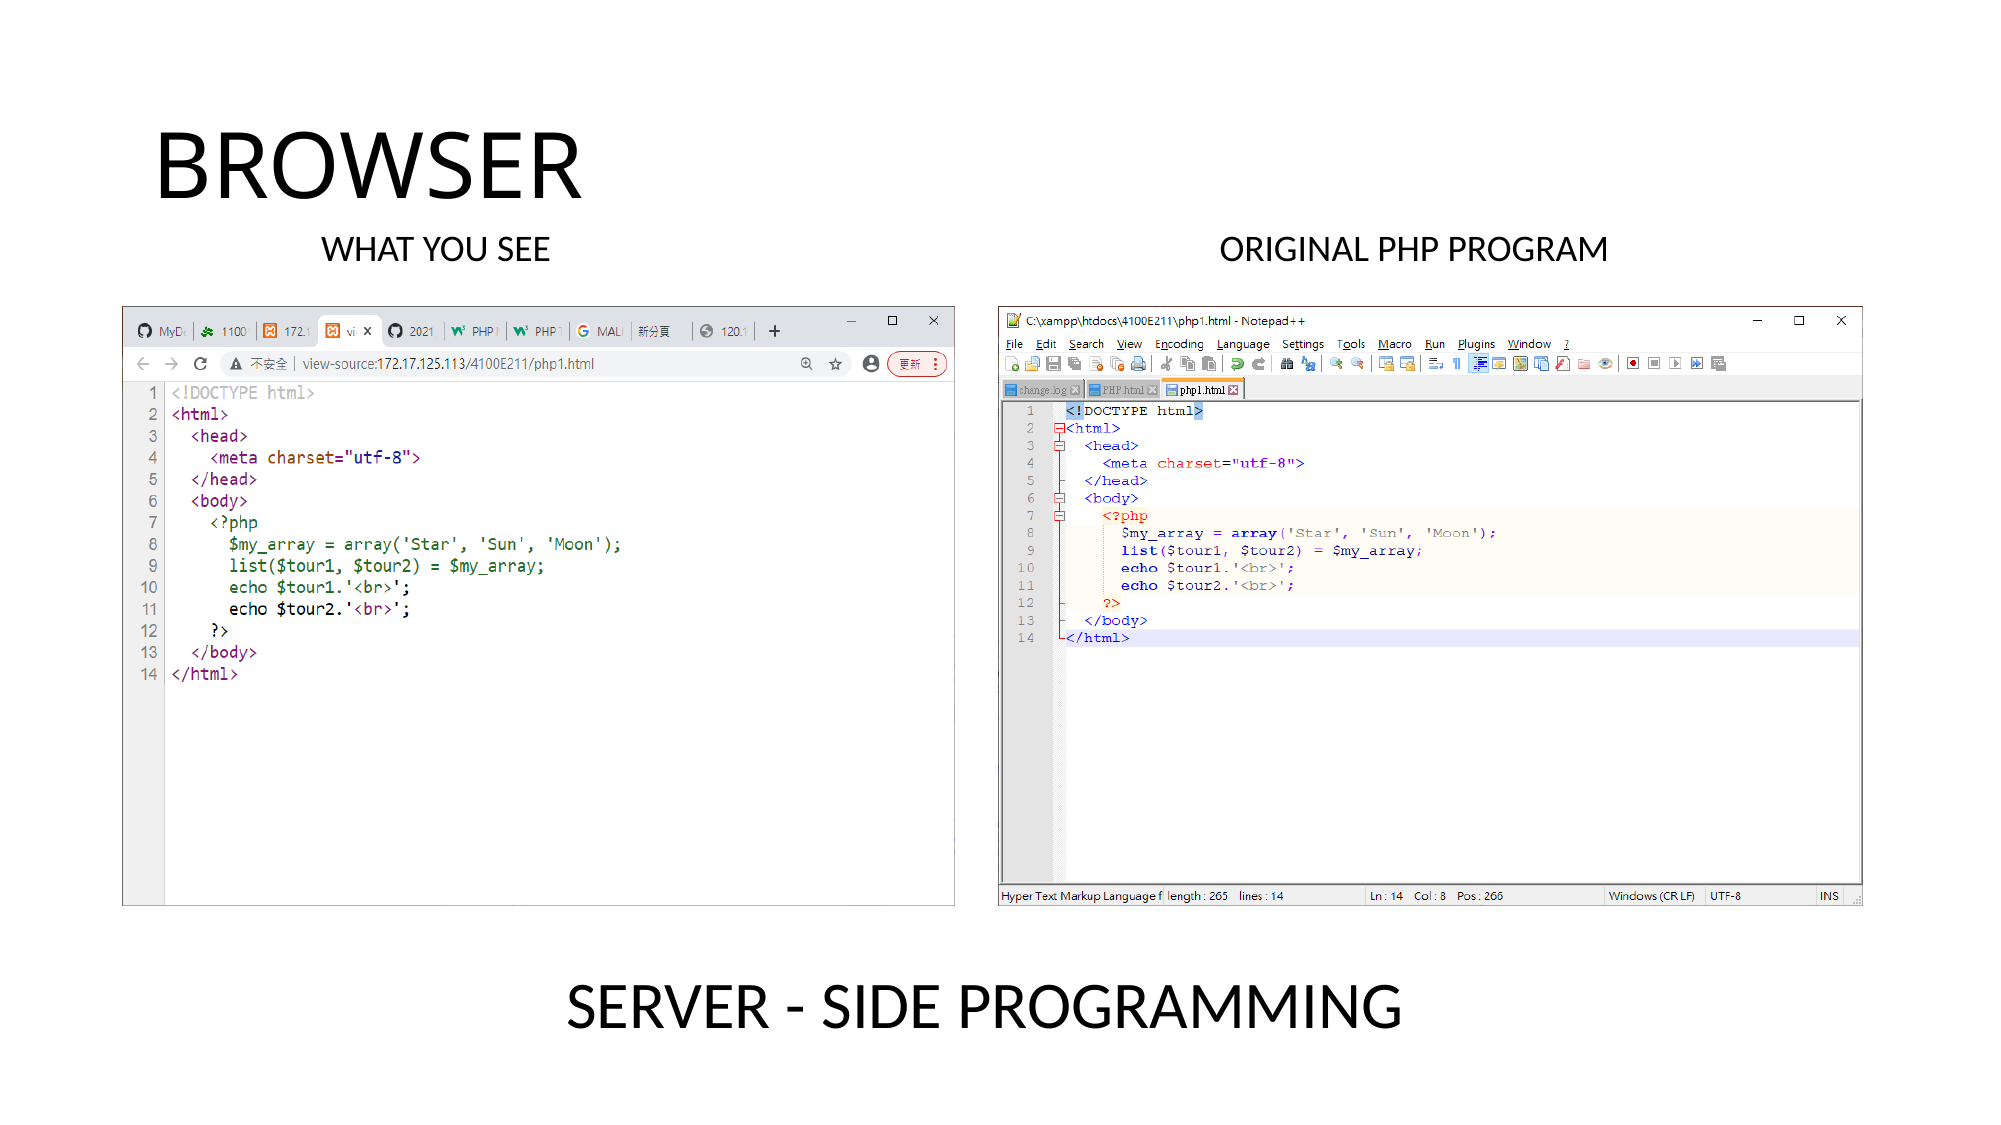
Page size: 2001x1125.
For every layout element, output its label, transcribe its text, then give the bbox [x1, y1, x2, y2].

picture [998, 306, 1863, 906]
picture [122, 306, 955, 906]
text_box WHAT YOU SEE [306, 216, 730, 277]
text_box ORIGINAL PHP PROGRAM [1204, 216, 1656, 277]
text_box SERVER - SIDE PROGRAMMING [551, 954, 1480, 1050]
title BROWSER [137, 59, 1863, 278]
